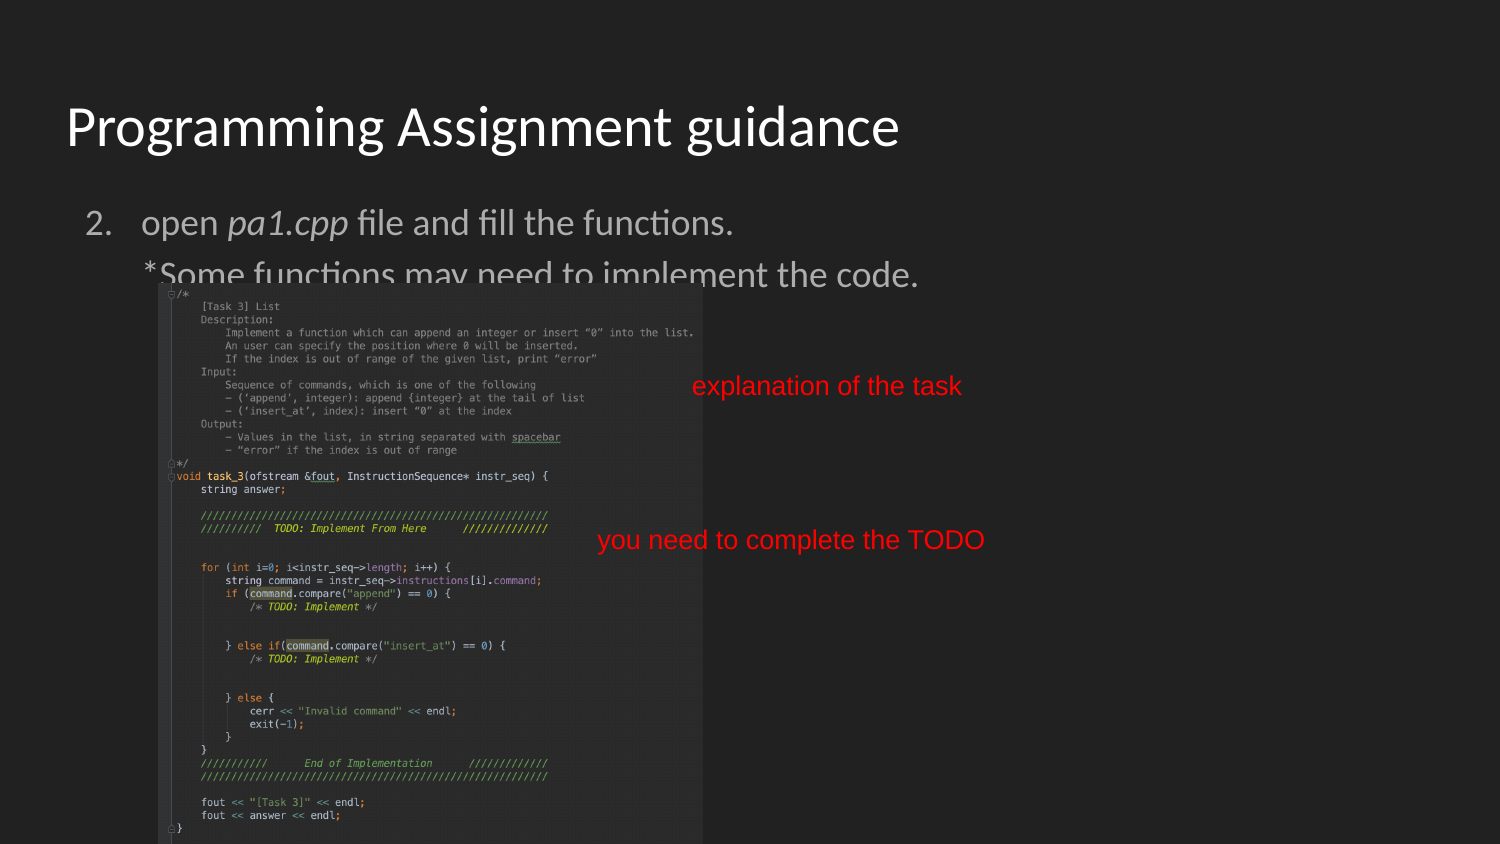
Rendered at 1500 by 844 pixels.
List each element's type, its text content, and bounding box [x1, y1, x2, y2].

picture [158, 283, 703, 844]
title Programming Assignment guidance [51, 72, 1449, 167]
text_box explanation of the task [708, 353, 1274, 422]
text_box you need to complete the TODO [708, 507, 1179, 576]
list open pa1.cpp file and fill the functions. *Some functions may need to implement the code. [51, 176, 1449, 737]
